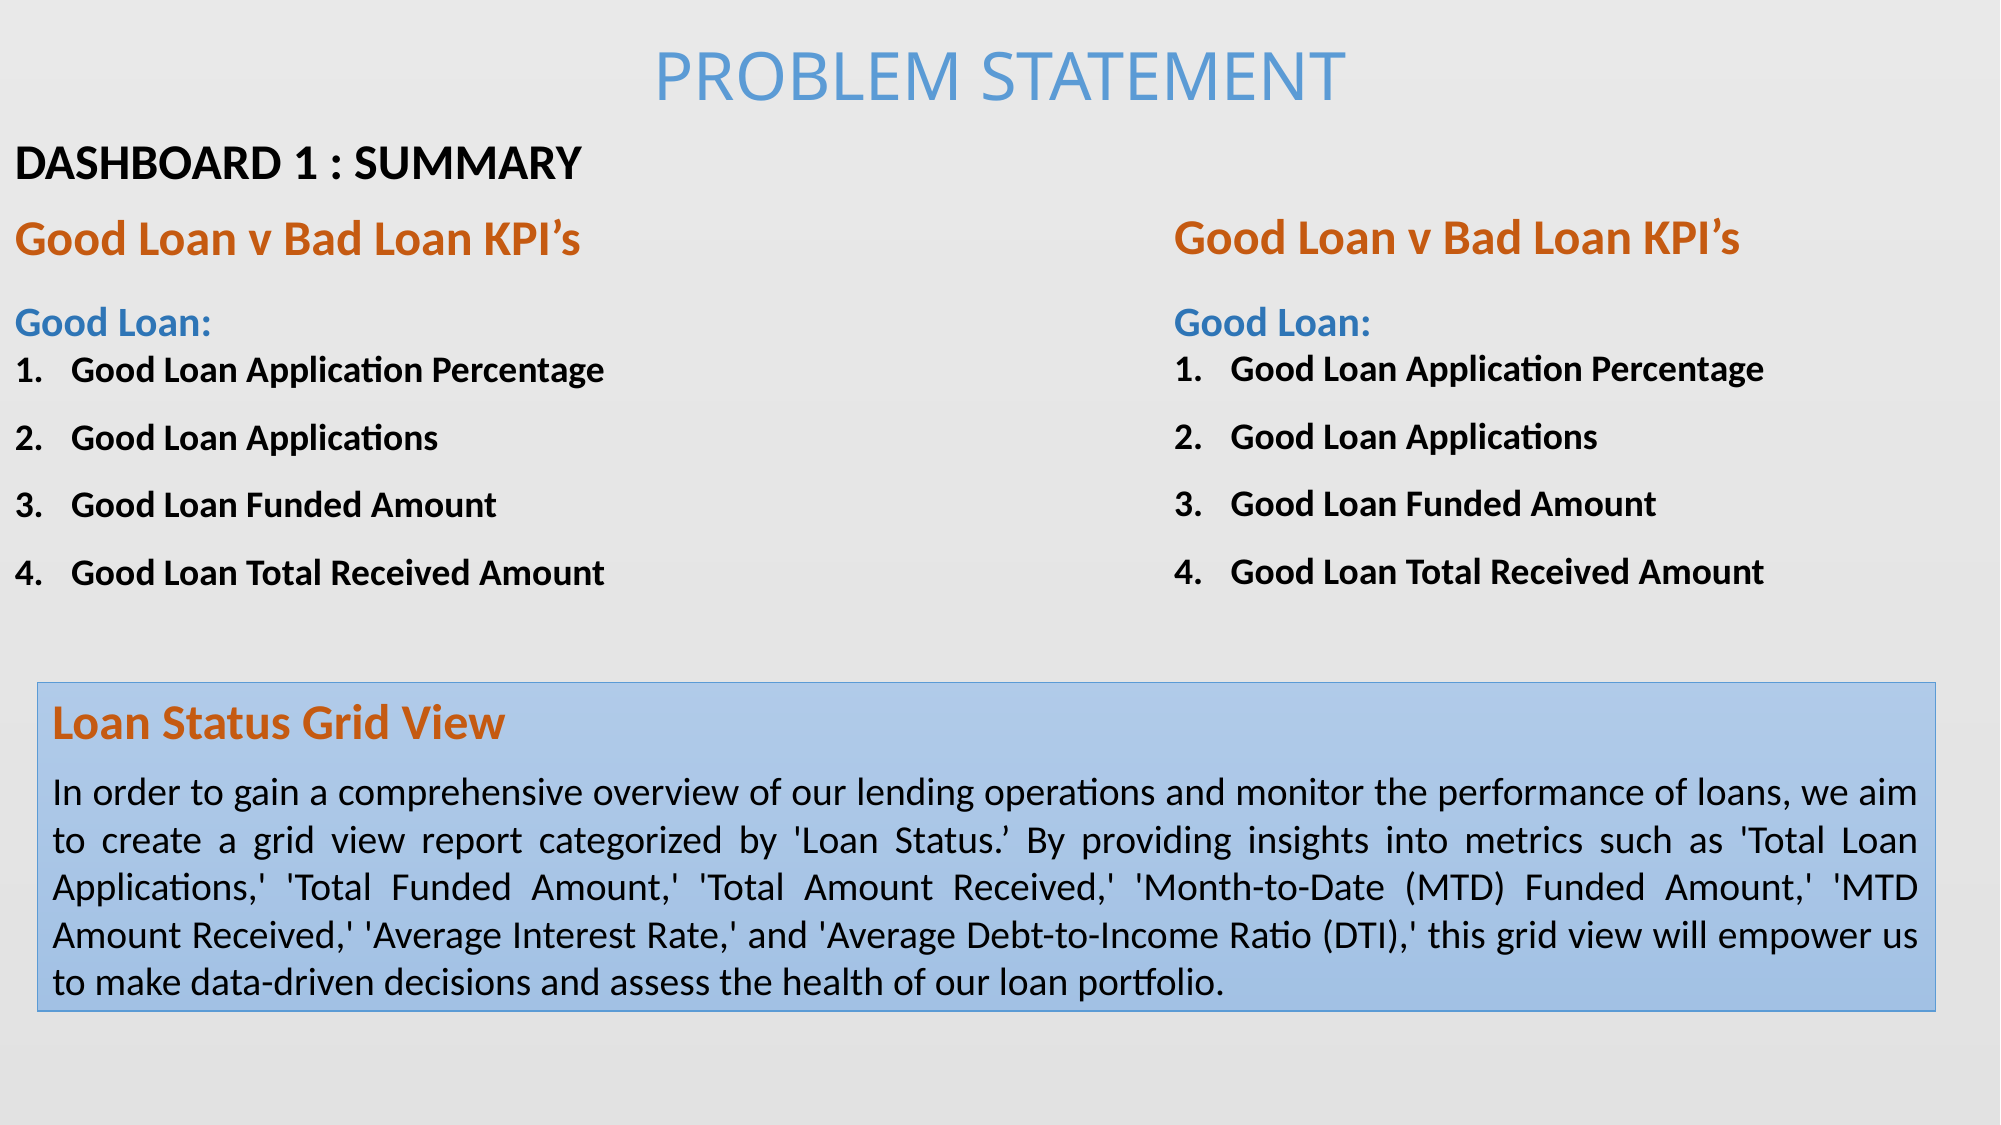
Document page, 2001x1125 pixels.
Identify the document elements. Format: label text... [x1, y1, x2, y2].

text_box Good Loan v Bad Loan KPI’s Good Loan: Good Loan Application Percentage Good Loan Applications Good Loan Funded Amount Good Loan Total Received Amount [0, 197, 818, 601]
text_box PROBLEM STATEMENT [0, 26, 2000, 121]
text_box Good Loan v Bad Loan KPI’s Good Loan: Good Loan Application Percentage Good Loan Applications Good Loan Funded Amount Good Loan Total Received Amount [1159, 197, 1977, 600]
text_box DASHBOARD 1 : SUMMARY [0, 122, 645, 197]
text_box Loan Status Grid View In order to gain a comprehensive overview of our lending operations and monitor the performance of loans, we aim to create a grid view report categorized by 'Loan Status.’ By providing insights into metrics such as 'Total Loan Applications,' 'Total Funded Amount,' 'Total Amount Received,' 'Month-to-Date (MTD) Funded Amount,' 'MTD Amount Received,' 'Average Interest Rate,' and 'Average Debt-to-Income Ratio (DTI),' this grid view will empower us to make data-driven decisions and assess the health of our loan portfolio. [37, 682, 1936, 1012]
